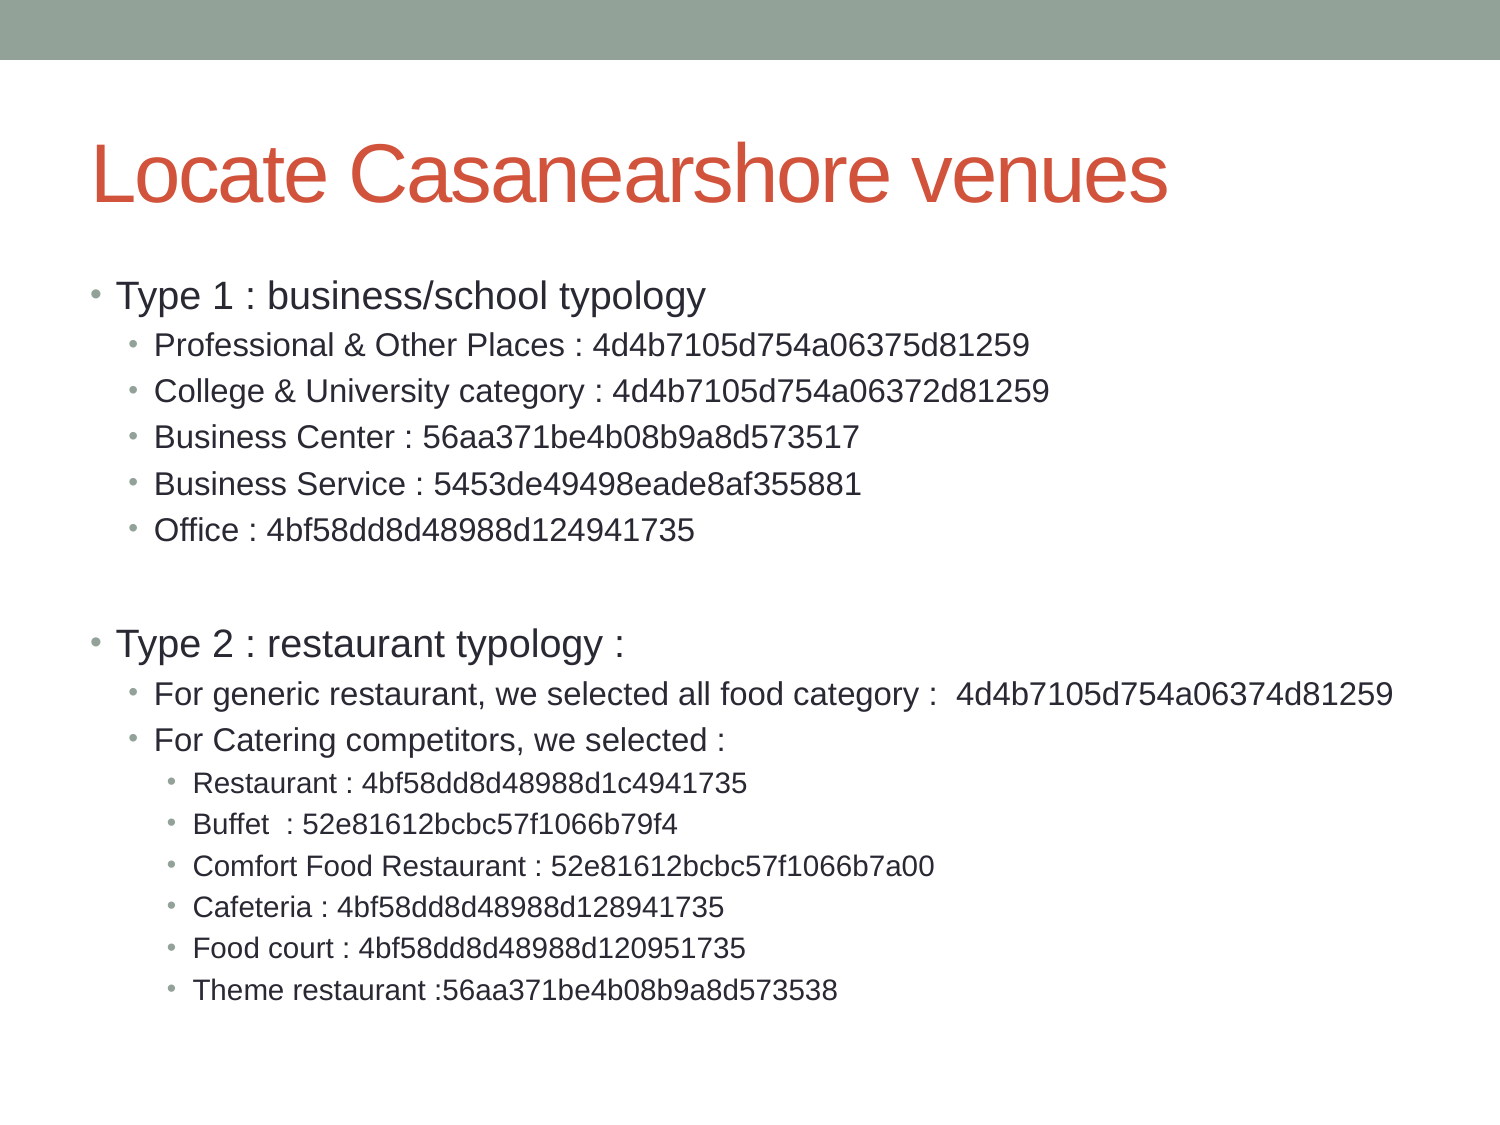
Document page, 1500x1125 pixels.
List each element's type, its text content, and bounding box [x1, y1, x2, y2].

title Locate Casanearshore venues [75, 87, 1425, 250]
list Type 1 : business/school typology Professional & Other Places : 4d4b7105d754a06375d81259 College & University category : 4d4b7105d754a06372d81259 Business Center : 56aa371be4b08b9a8d573517 Business Service : 5453de49498eade8af355881 Office : 4bf58dd8d48988d124941735 Type 2 : restaurant typology : For generic restaurant, we selected all food category : 4d4b7105d754a06374d81259 For Catering competitors, we selected : Restaurant : 4bf58dd8d48988d1c4941735 Buffet : 52e81612bcbc57f1066b79f4 Comfort Food Restaurant : 52e81612bcbc57f1066b7a00 Cafeteria : 4bf58dd8d48988d128941735 Food court : 4bf58dd8d48988d120951735 Theme restaurant :56aa371be4b08b9a8d573538 [75, 262, 1425, 1063]
